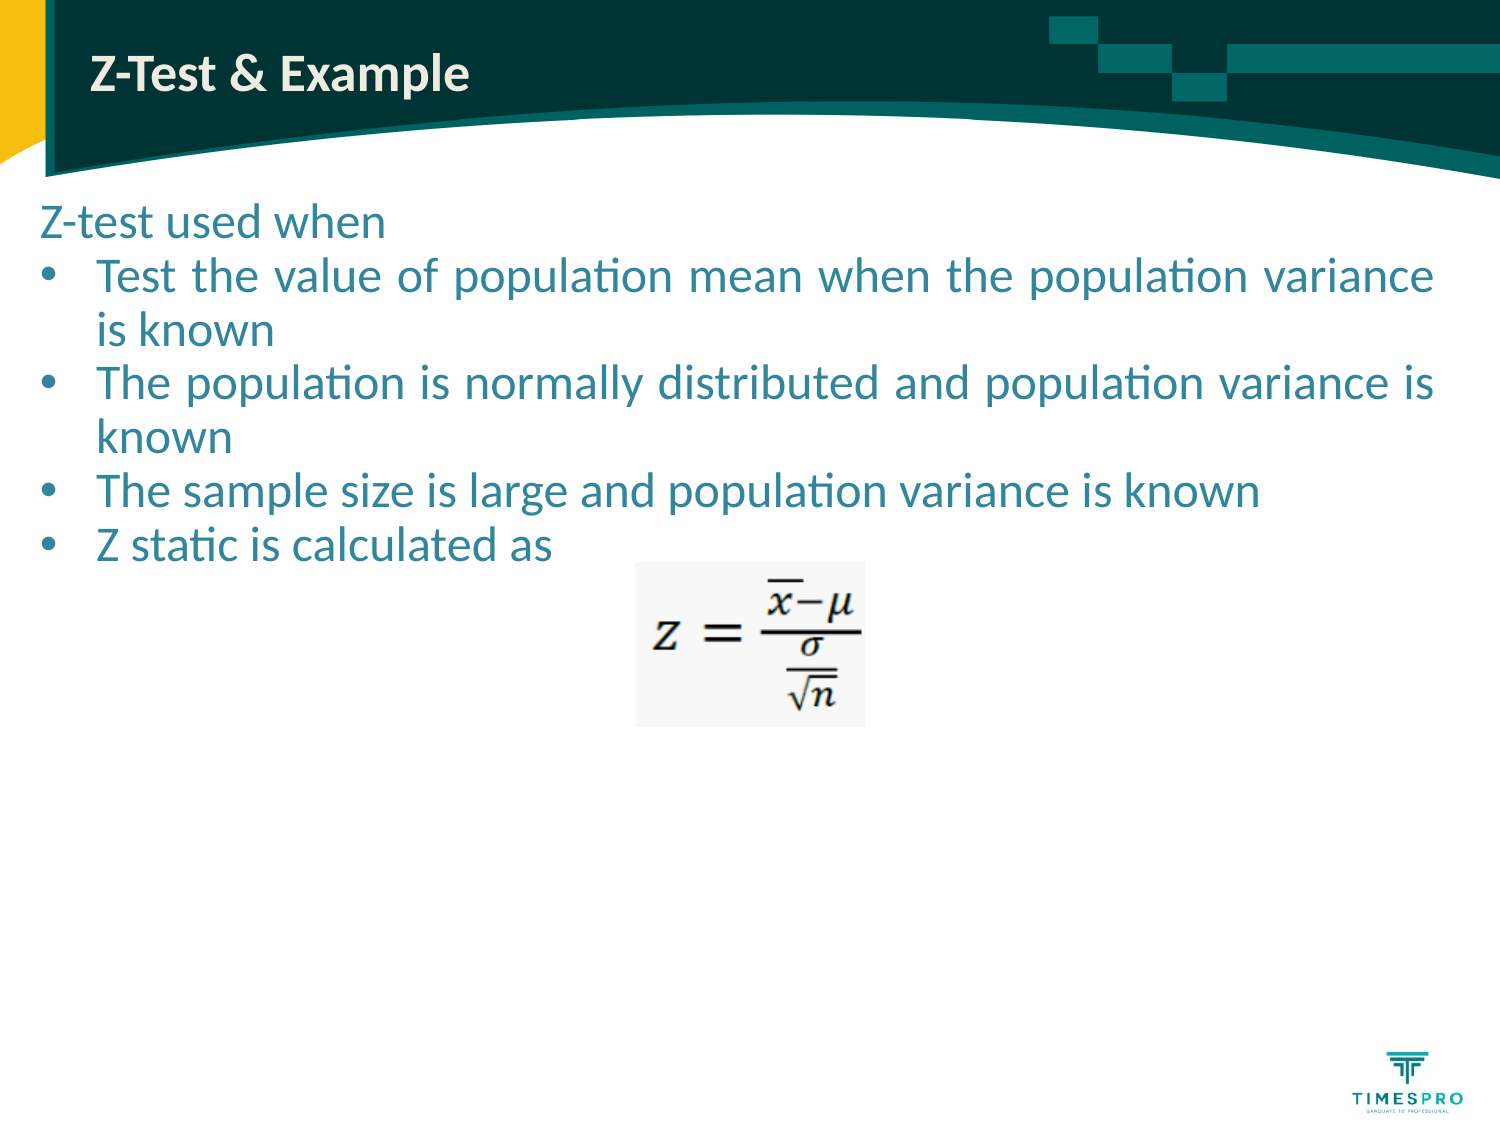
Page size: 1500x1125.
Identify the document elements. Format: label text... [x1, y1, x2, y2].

picture [0, 0, 1500, 179]
picture [634, 562, 866, 727]
title Z-Test & Example [75, 19, 1425, 120]
picture [1337, 1035, 1475, 1125]
list Z-test used when Test the value of population mean when the population variance is known The population is normally distributed and population variance is known The sample size is large and population variance is known Z static is calculated as [24, 187, 1450, 1075]
